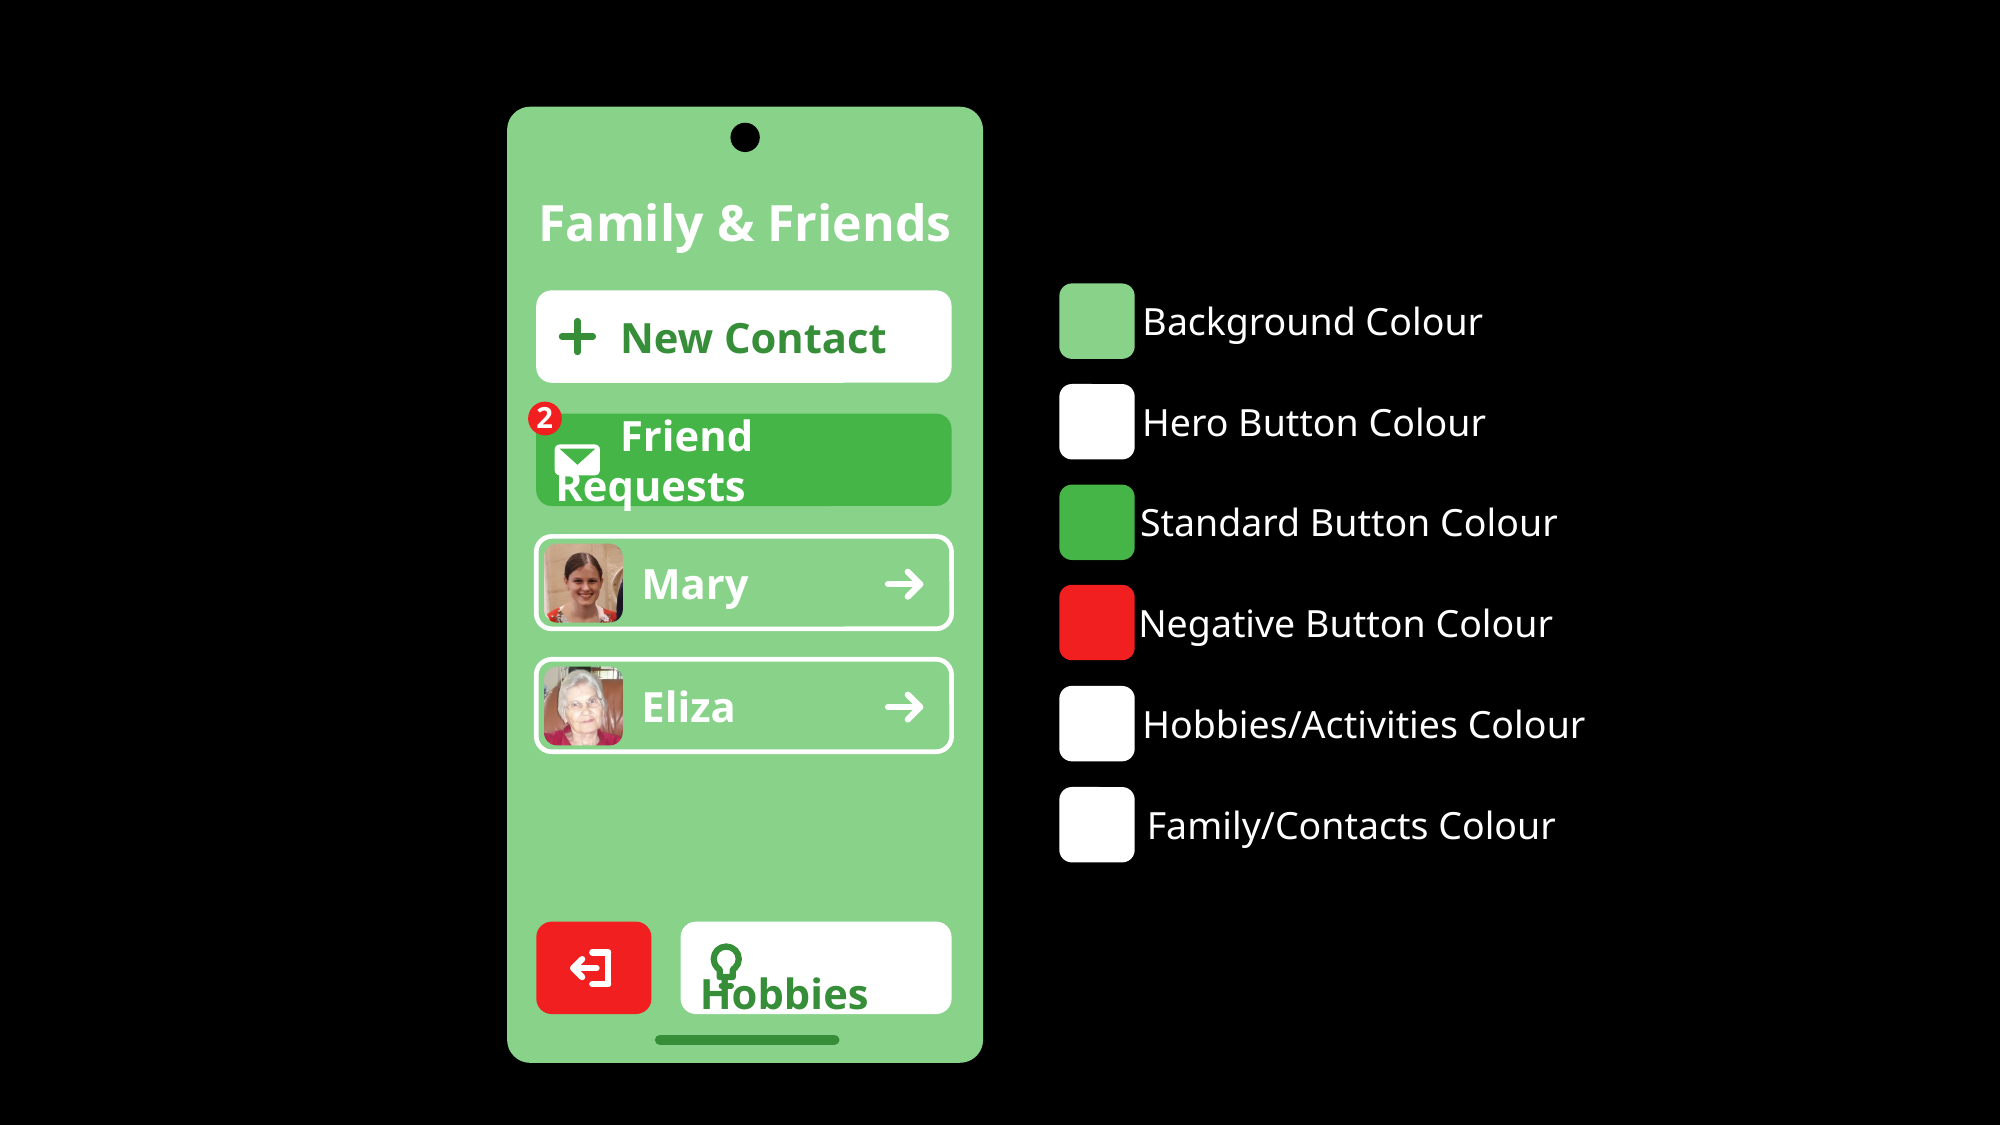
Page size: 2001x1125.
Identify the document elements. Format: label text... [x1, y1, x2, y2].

text_box Eliza [535, 658, 953, 753]
text_box [542, 665, 624, 747]
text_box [561, 321, 593, 353]
text_box 2 [521, 392, 570, 442]
text_box Hero Button Colour [1127, 391, 1502, 452]
text_box Friend Requests [535, 412, 953, 508]
text_box [1058, 382, 1135, 461]
text_box Background Colour [1127, 290, 1499, 351]
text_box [571, 963, 597, 979]
text_box [1058, 785, 1135, 864]
text_box Standard Button Colour [1125, 491, 1573, 552]
text_box [1058, 483, 1135, 562]
text_box [1058, 684, 1136, 763]
text_box [729, 121, 761, 154]
text_box Negative Button Colour [1123, 592, 1569, 652]
text_box Family & Friends [523, 183, 967, 259]
text_box New Contact [535, 289, 953, 384]
text_box [1058, 583, 1135, 662]
text_box [1058, 282, 1135, 360]
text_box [554, 444, 600, 476]
text_box Mary [535, 535, 953, 630]
text_box Hobbies [679, 920, 953, 1016]
text_box Hobbies/Activities Colour [1127, 693, 1601, 753]
text_box [542, 542, 624, 624]
text_box [535, 920, 653, 1016]
text_box Family/Contacts Colour [1132, 794, 1571, 855]
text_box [713, 946, 739, 987]
text_box [506, 105, 985, 1064]
